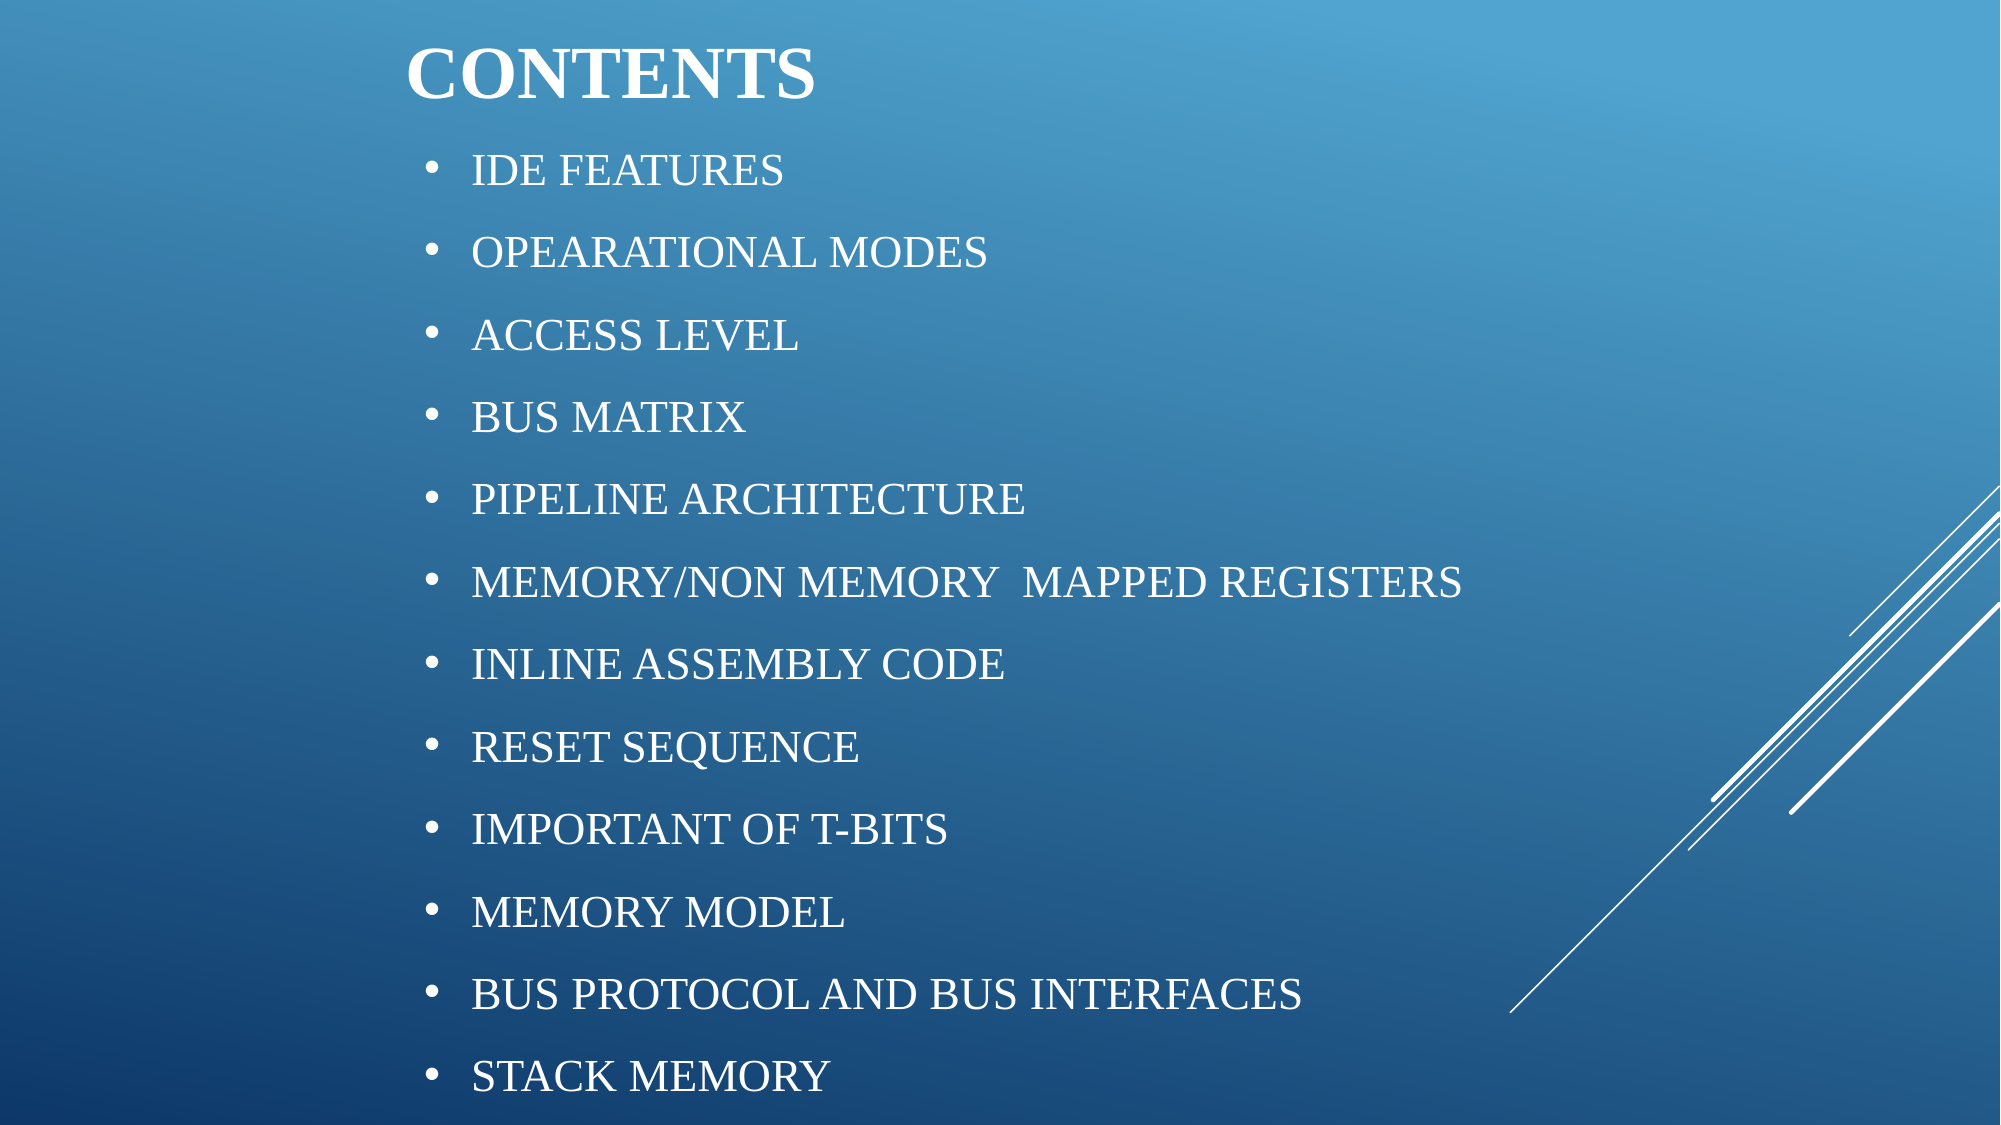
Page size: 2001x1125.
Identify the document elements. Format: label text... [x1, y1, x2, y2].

text_box IDE FEATURES OPEARATIONAL MODES ACCESS LEVEL BUS MATRIX PIPELINE ARCHITECTURE MEMORY/NON MEMORY MAPPED REGISTERS INLINE ASSEMBLY CODE RESET SEQUENCE IMPORTANT OF T-BITS MEMORY MODEL BUS PROTOCOL AND BUS INTERFACES STACK MEMORY [409, 104, 1939, 1125]
text_box CONTENTS [390, 16, 1939, 211]
